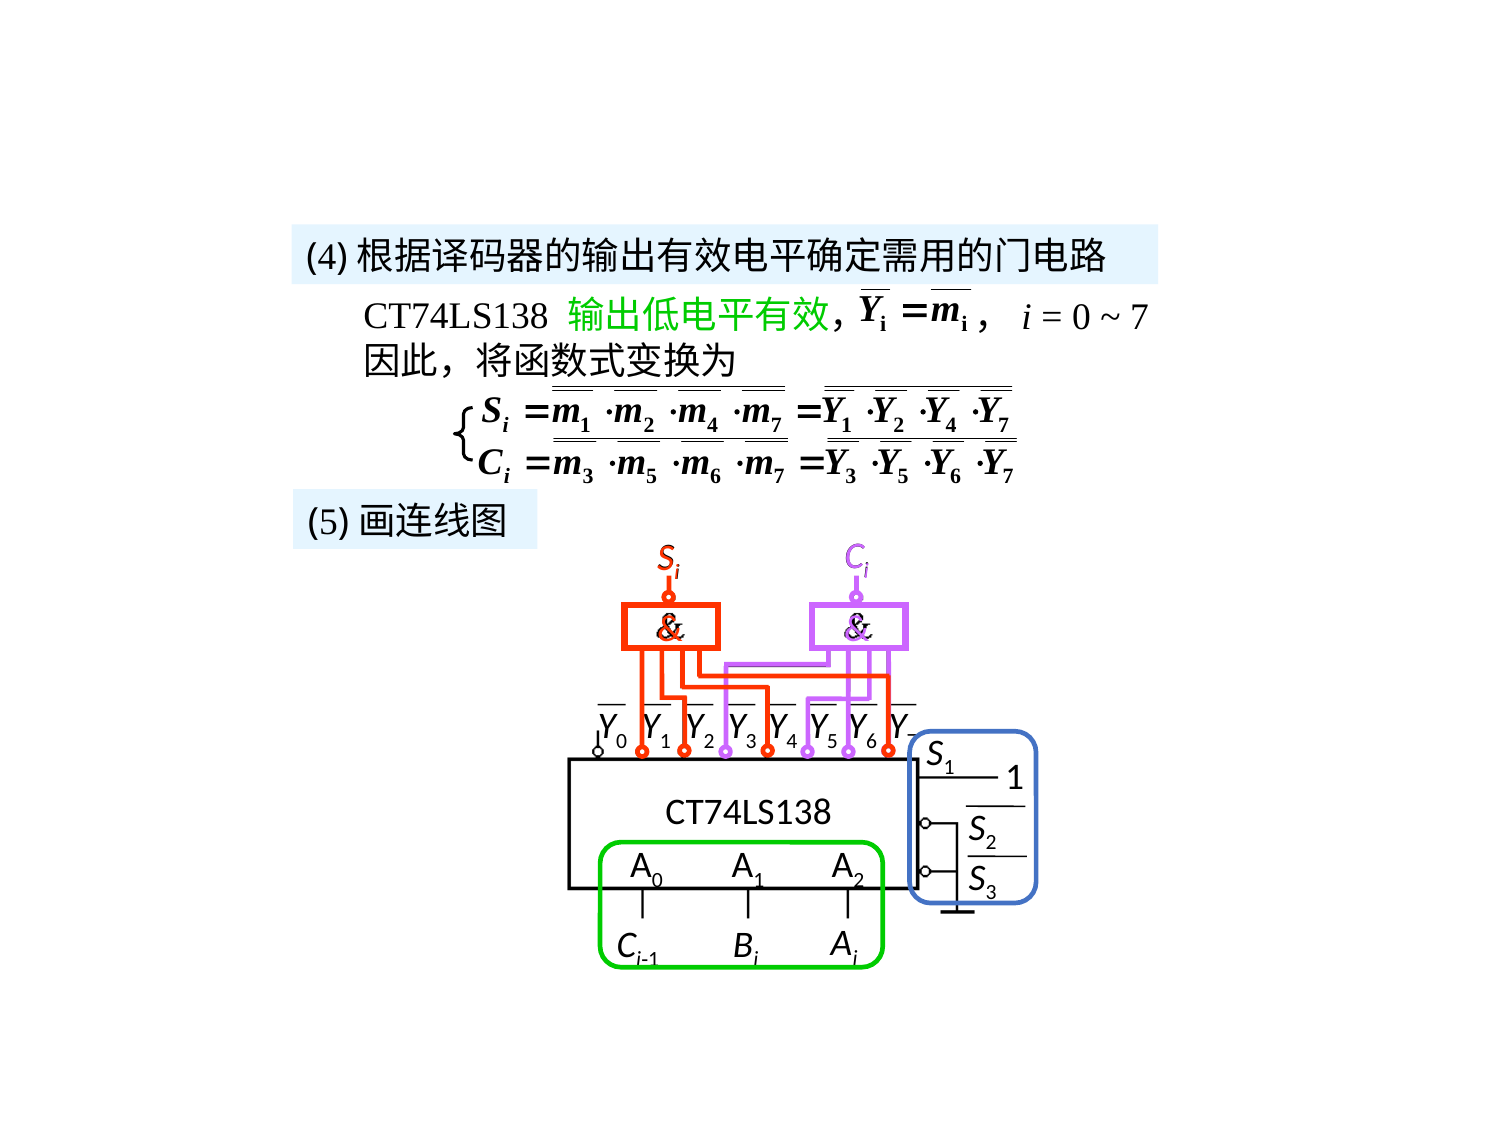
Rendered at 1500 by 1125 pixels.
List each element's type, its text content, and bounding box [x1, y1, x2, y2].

text_box (4)根据译码器的输出有效电平确定需用的门电路 [291, 224, 1159, 285]
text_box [720, 523, 906, 757]
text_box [624, 525, 894, 757]
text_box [348, 283, 1187, 489]
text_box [547, 523, 1049, 974]
text_box (5)画连线图 [293, 489, 538, 549]
